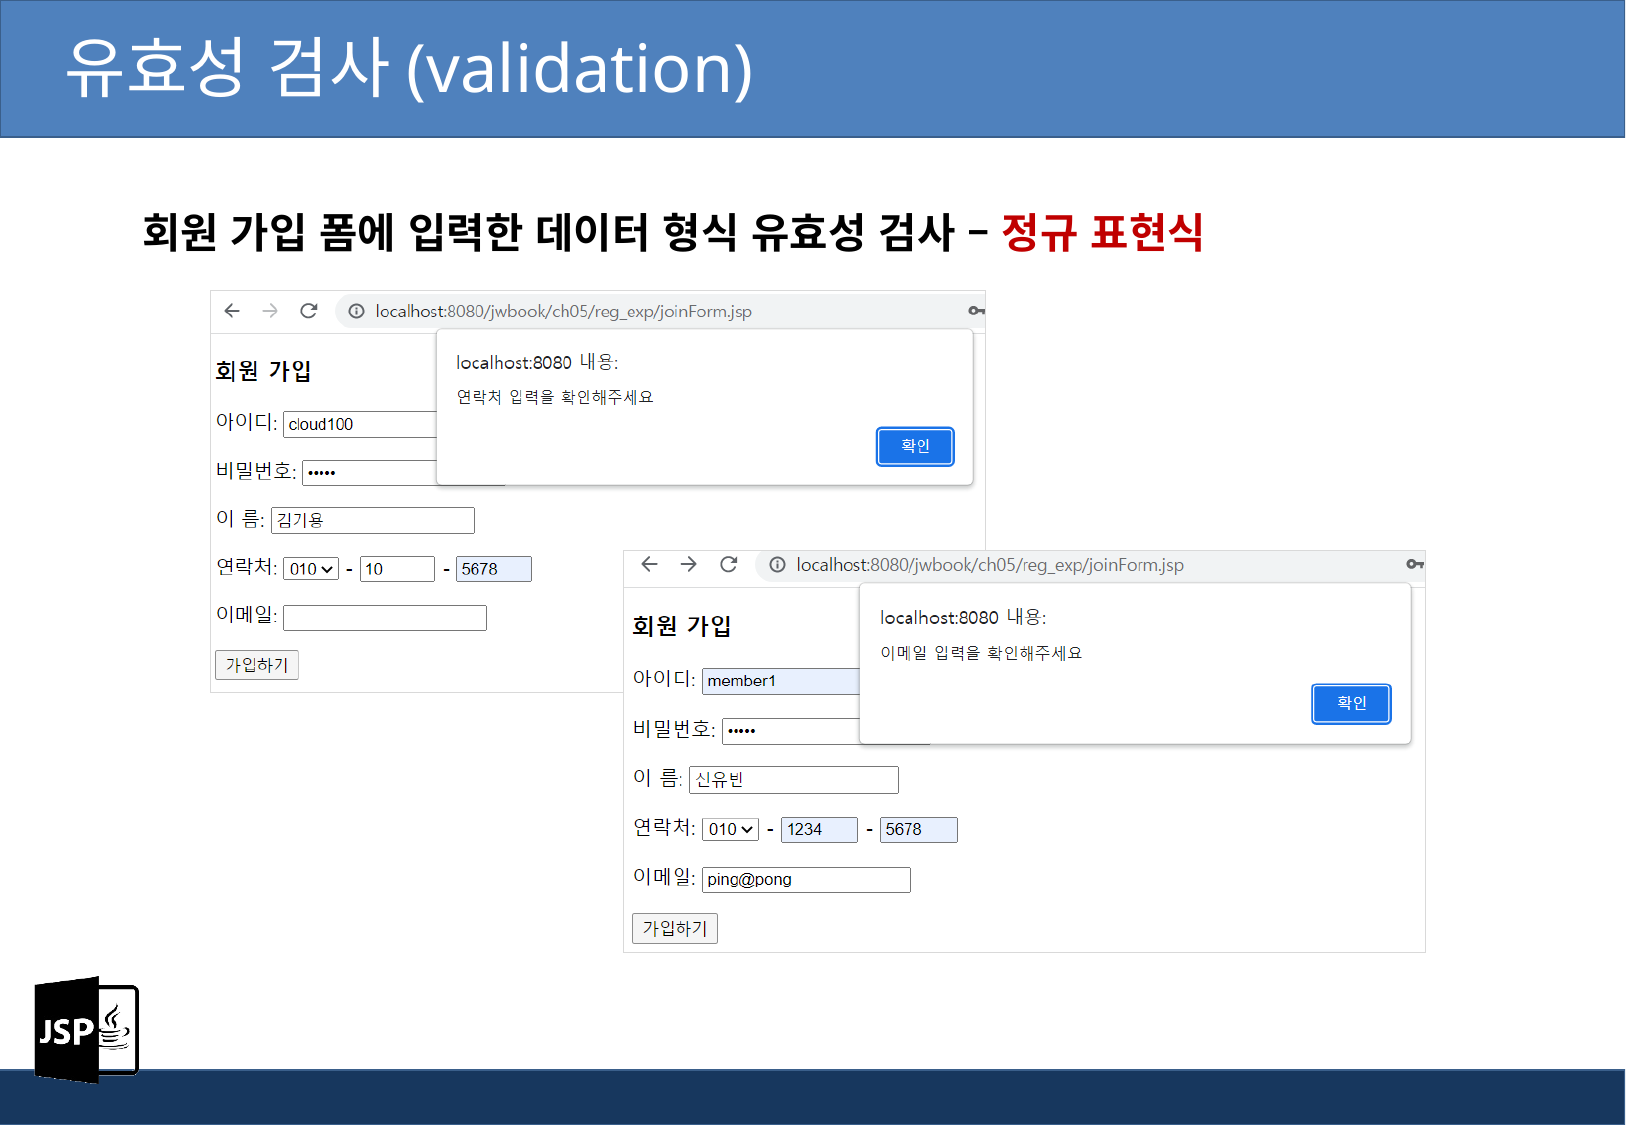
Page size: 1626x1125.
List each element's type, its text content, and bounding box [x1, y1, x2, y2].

text_box 유효성 검사(validation) [0, 0, 1312, 136]
text_box 회원 가입 폼에 입력한 데이터 형식 유효성 검사 – 정규 표현식 [127, 174, 1522, 264]
picture [209, 290, 1426, 953]
picture [32, 976, 141, 1084]
